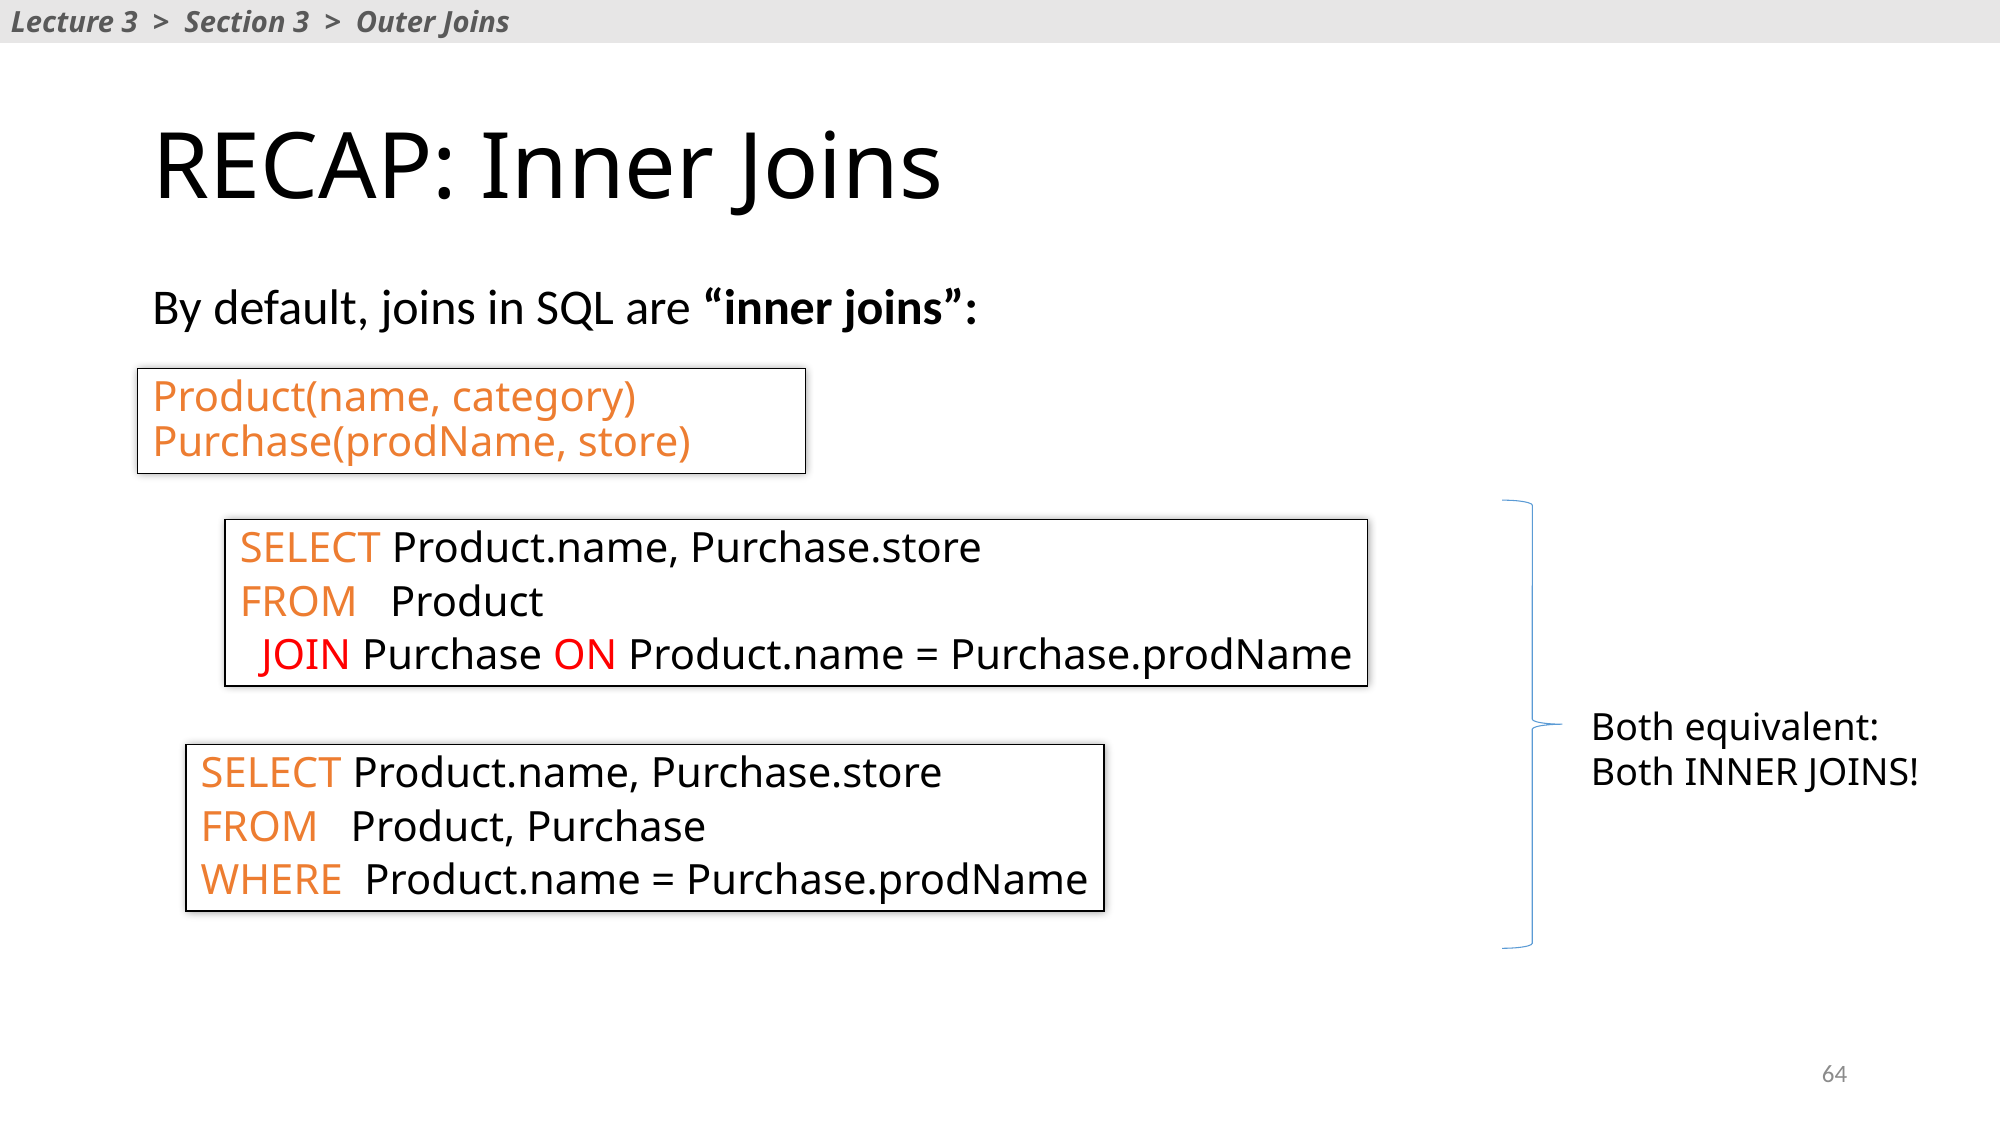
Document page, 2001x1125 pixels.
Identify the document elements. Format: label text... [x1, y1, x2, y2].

text_box Both equivalent: Both INNER JOINS! [1576, 695, 1934, 800]
text_box SELECT Product.name, Purchase.store FROM Product, Purchase WHERE Product.name = Purchase.prodName [185, 744, 1104, 911]
slide_number 64 [1412, 1042, 1863, 1103]
text_box Product(name, category) Purchase(prodName, store) [137, 368, 806, 474]
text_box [0, 0, 2000, 47]
text_box SELECT Product.name, Purchase.store FROM Product JOIN Purchase ON Product.name = Purchase.prodName [225, 519, 1368, 686]
text_box [1502, 499, 1563, 949]
list By default, joins in SQL are “inner joins”: [137, 273, 1563, 949]
title RECAP: Inner Joins [137, 59, 1863, 278]
